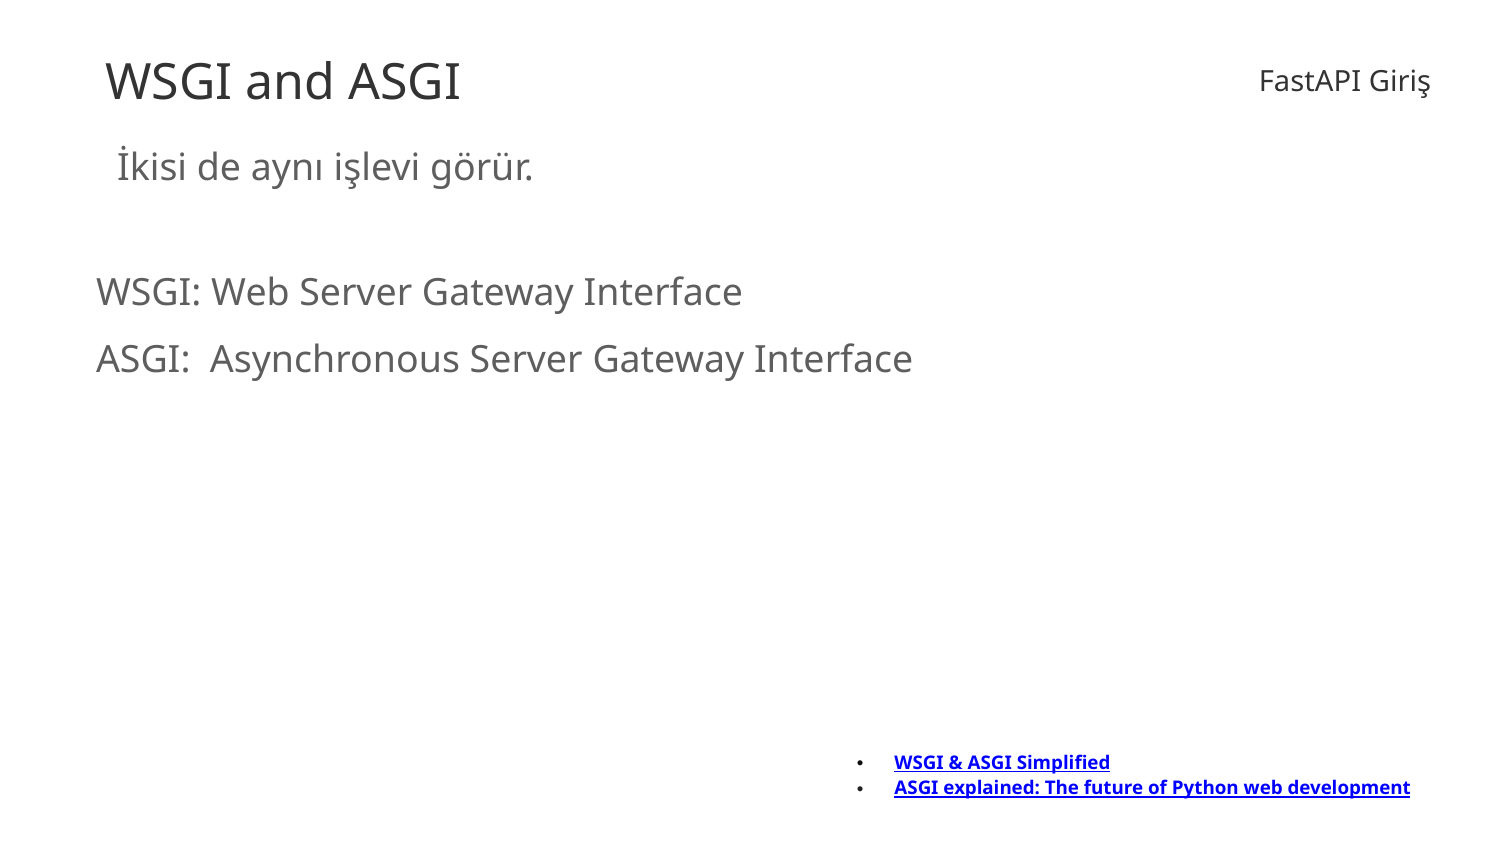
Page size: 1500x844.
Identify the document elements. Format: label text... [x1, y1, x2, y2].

text_box FastAPI Giriş [993, 59, 1435, 101]
text_box WSGI & ASGI Simplified ASGI explained: The future of Python web development [842, 742, 1455, 832]
text_box WSGI: Web Server Gateway Interface ASGI: Asynchronous Server Gateway Interface [87, 236, 1413, 389]
text_box İkisi de aynı işlevi görür. [102, 113, 856, 196]
text_box WSGI and ASGI [102, 46, 936, 114]
